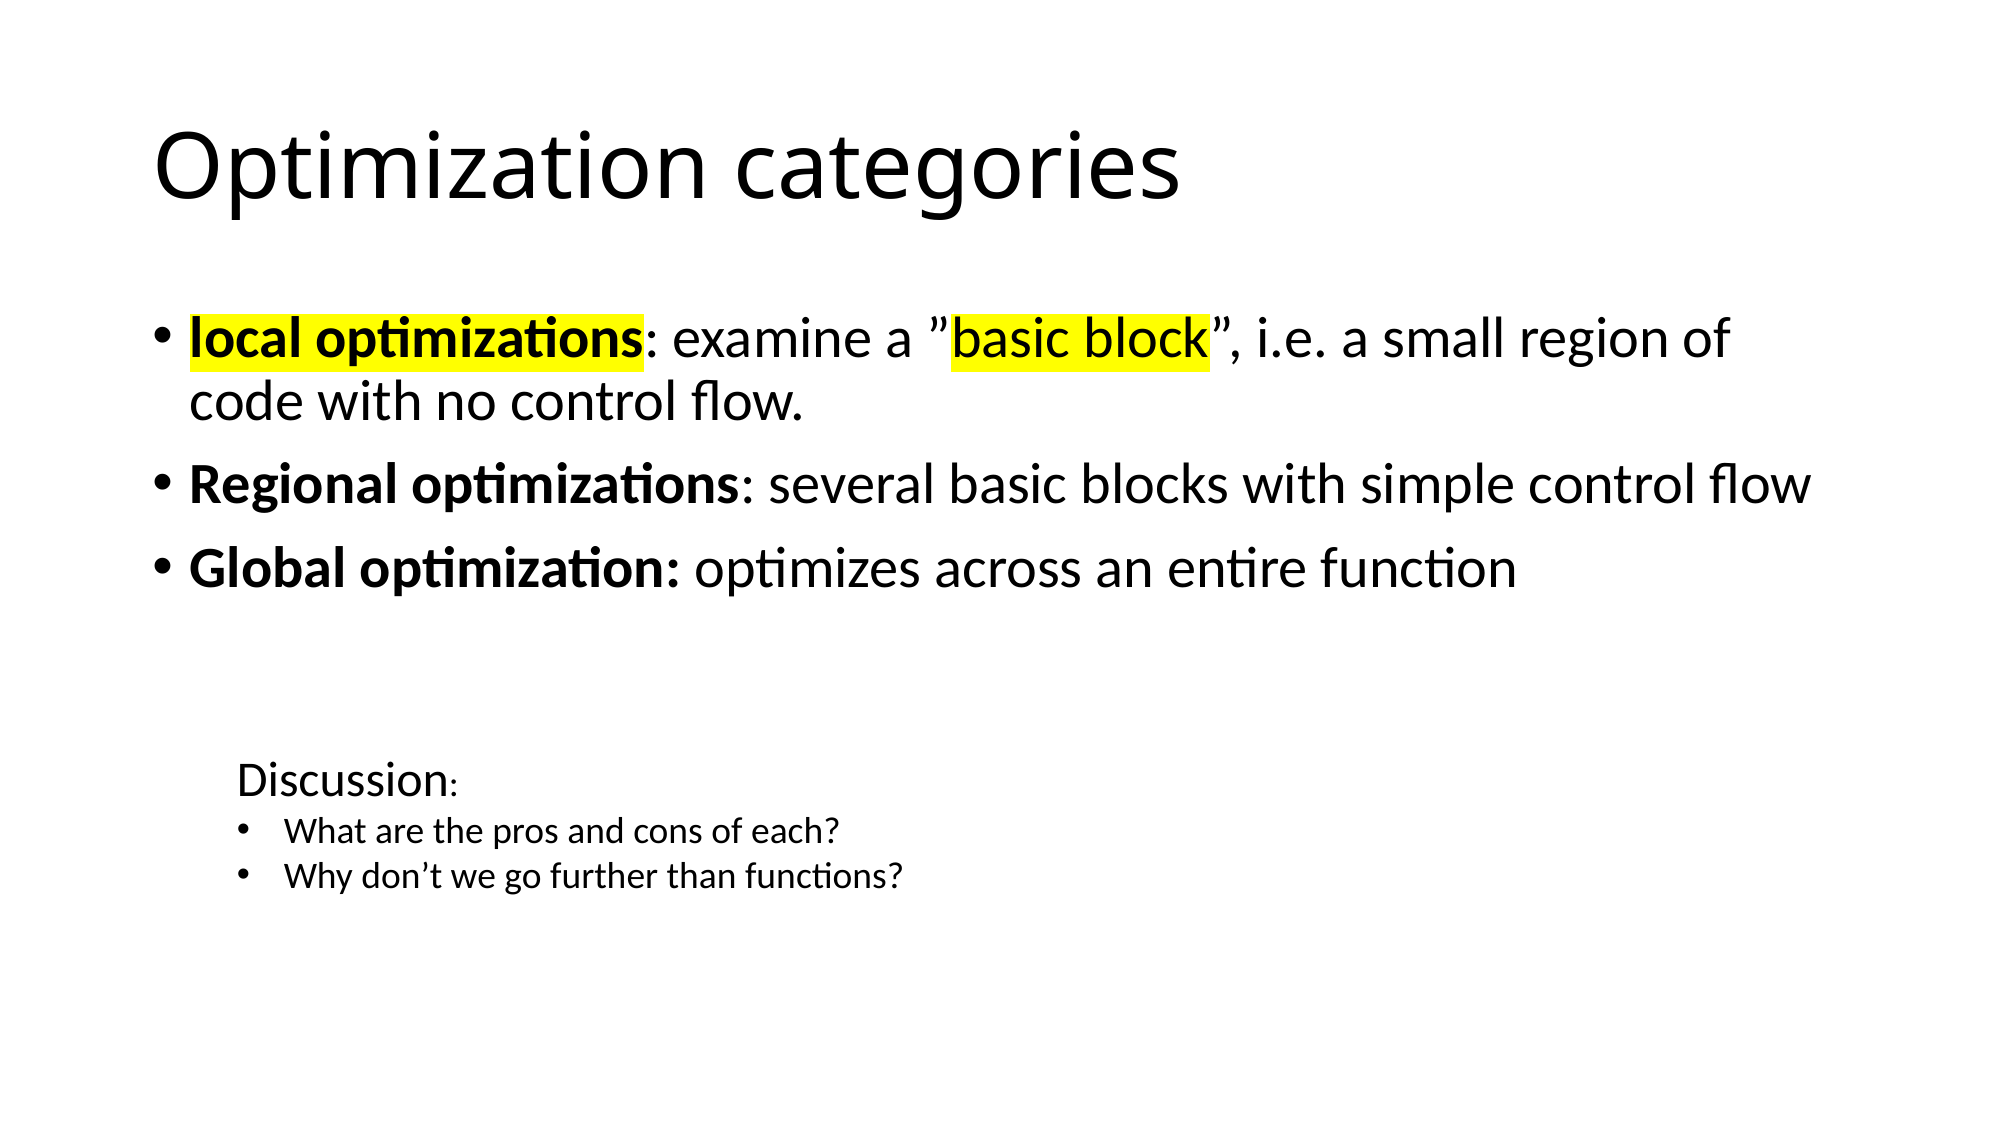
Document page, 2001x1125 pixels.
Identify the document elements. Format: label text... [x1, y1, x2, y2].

title Optimization categories [137, 59, 1863, 278]
list local optimizations: examine a ”basic block”, i.e. a small region of code with no control flow. Regional optimizations: several basic blocks with simple control flow Global optimization: optimizes across an entire function [137, 299, 1863, 637]
text_box Discussion: What are the pros and cons of each? Why don’t we go further than functions? [222, 738, 921, 904]
